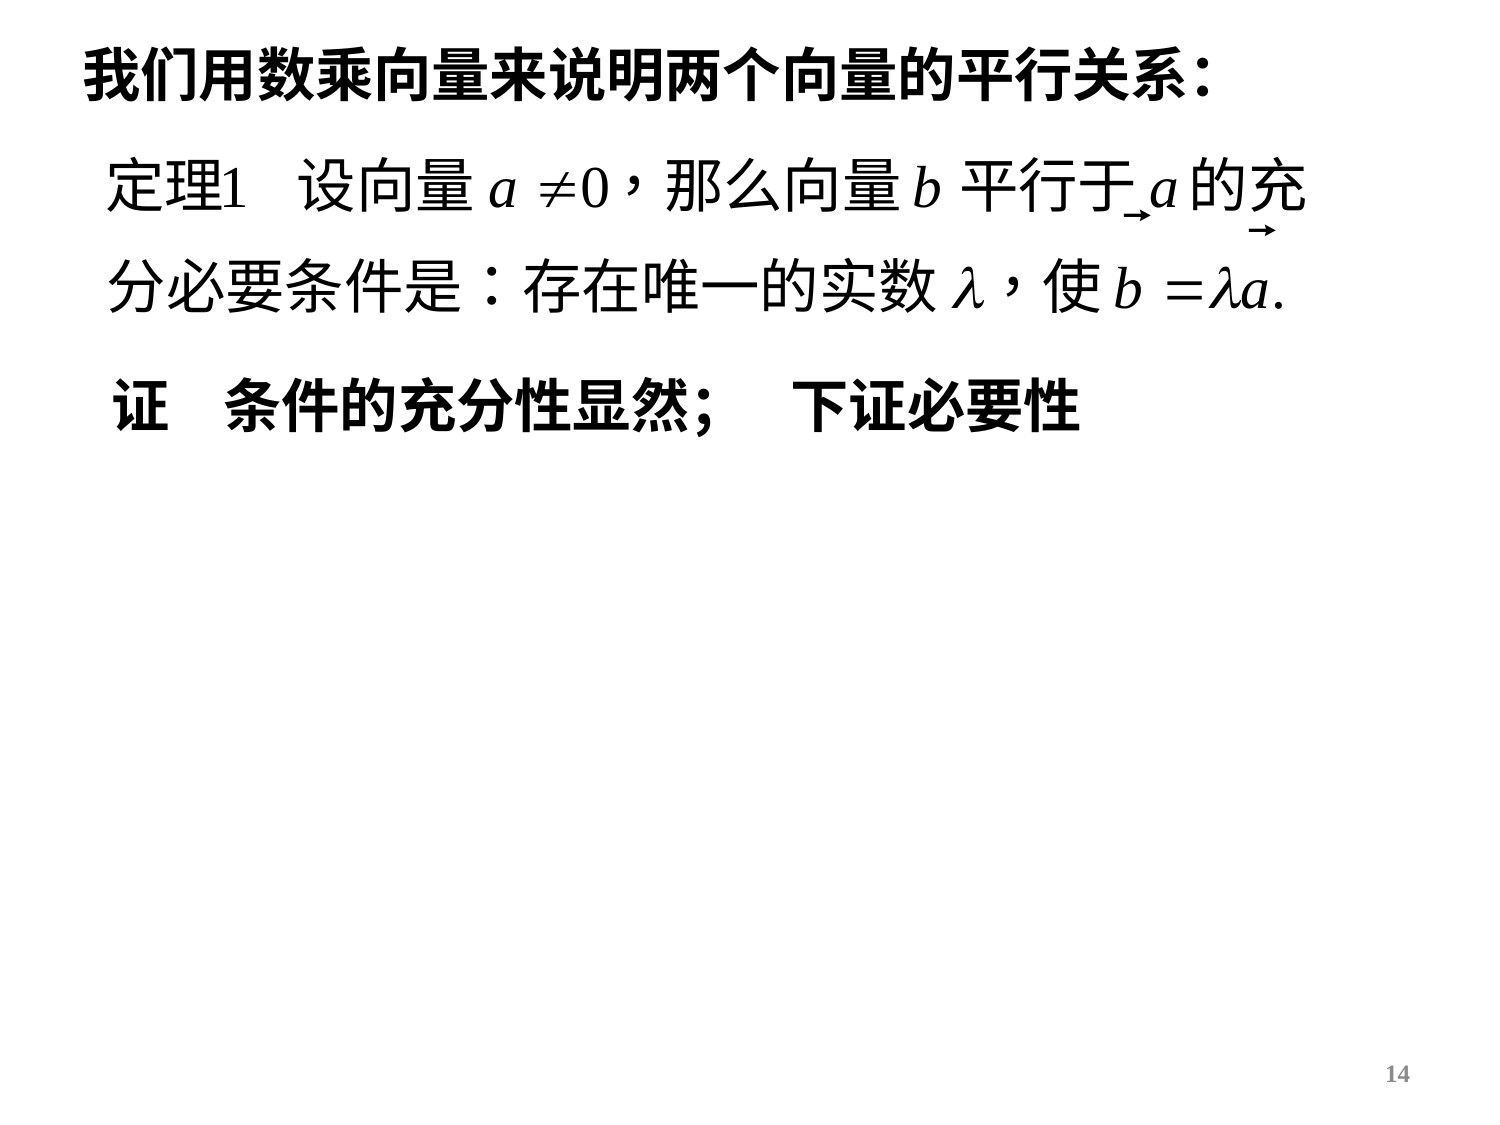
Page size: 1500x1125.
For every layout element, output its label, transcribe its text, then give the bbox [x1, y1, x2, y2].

text_box 条件的充分性显然； [208, 361, 775, 447]
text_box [99, 136, 1318, 336]
text_box 我们用数乘向量来说明两个向量的平行关系： [67, 31, 1329, 116]
text_box 证 [96, 361, 184, 447]
slide_number 14 [1074, 1042, 1425, 1103]
text_box 下证必要性 [775, 361, 1164, 447]
